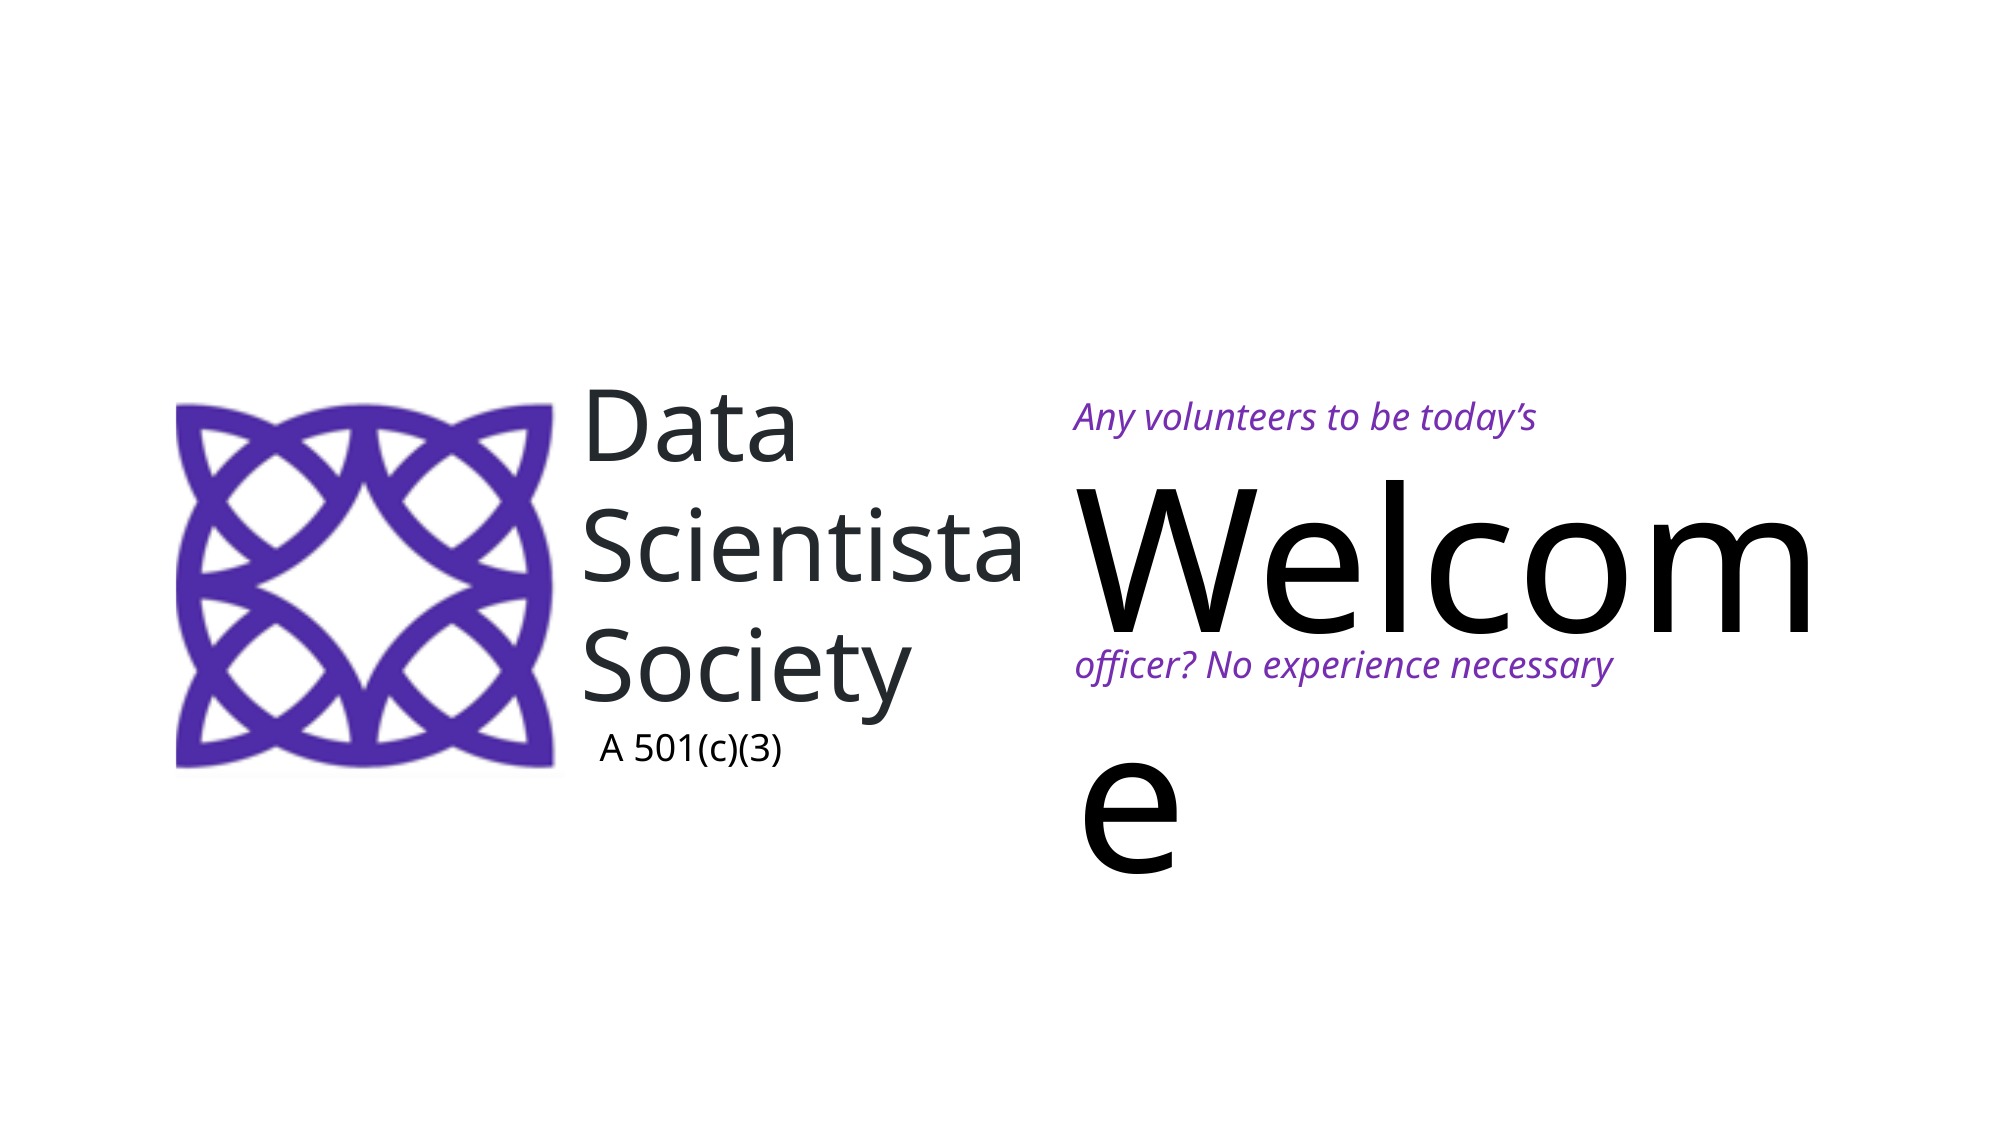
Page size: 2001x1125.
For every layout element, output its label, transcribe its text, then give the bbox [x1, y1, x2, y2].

text_box officer? No experience necessary [1059, 634, 1925, 739]
text_box Welcome [1059, 739, 1925, 921]
text_box Data Scientista Society [565, 353, 1044, 729]
picture [175, 398, 566, 778]
text_box Any volunteers to be today’s [1059, 385, 1925, 491]
text_box A 501(c)(3) [584, 716, 850, 777]
text_box Welcome [1059, 491, 1925, 634]
